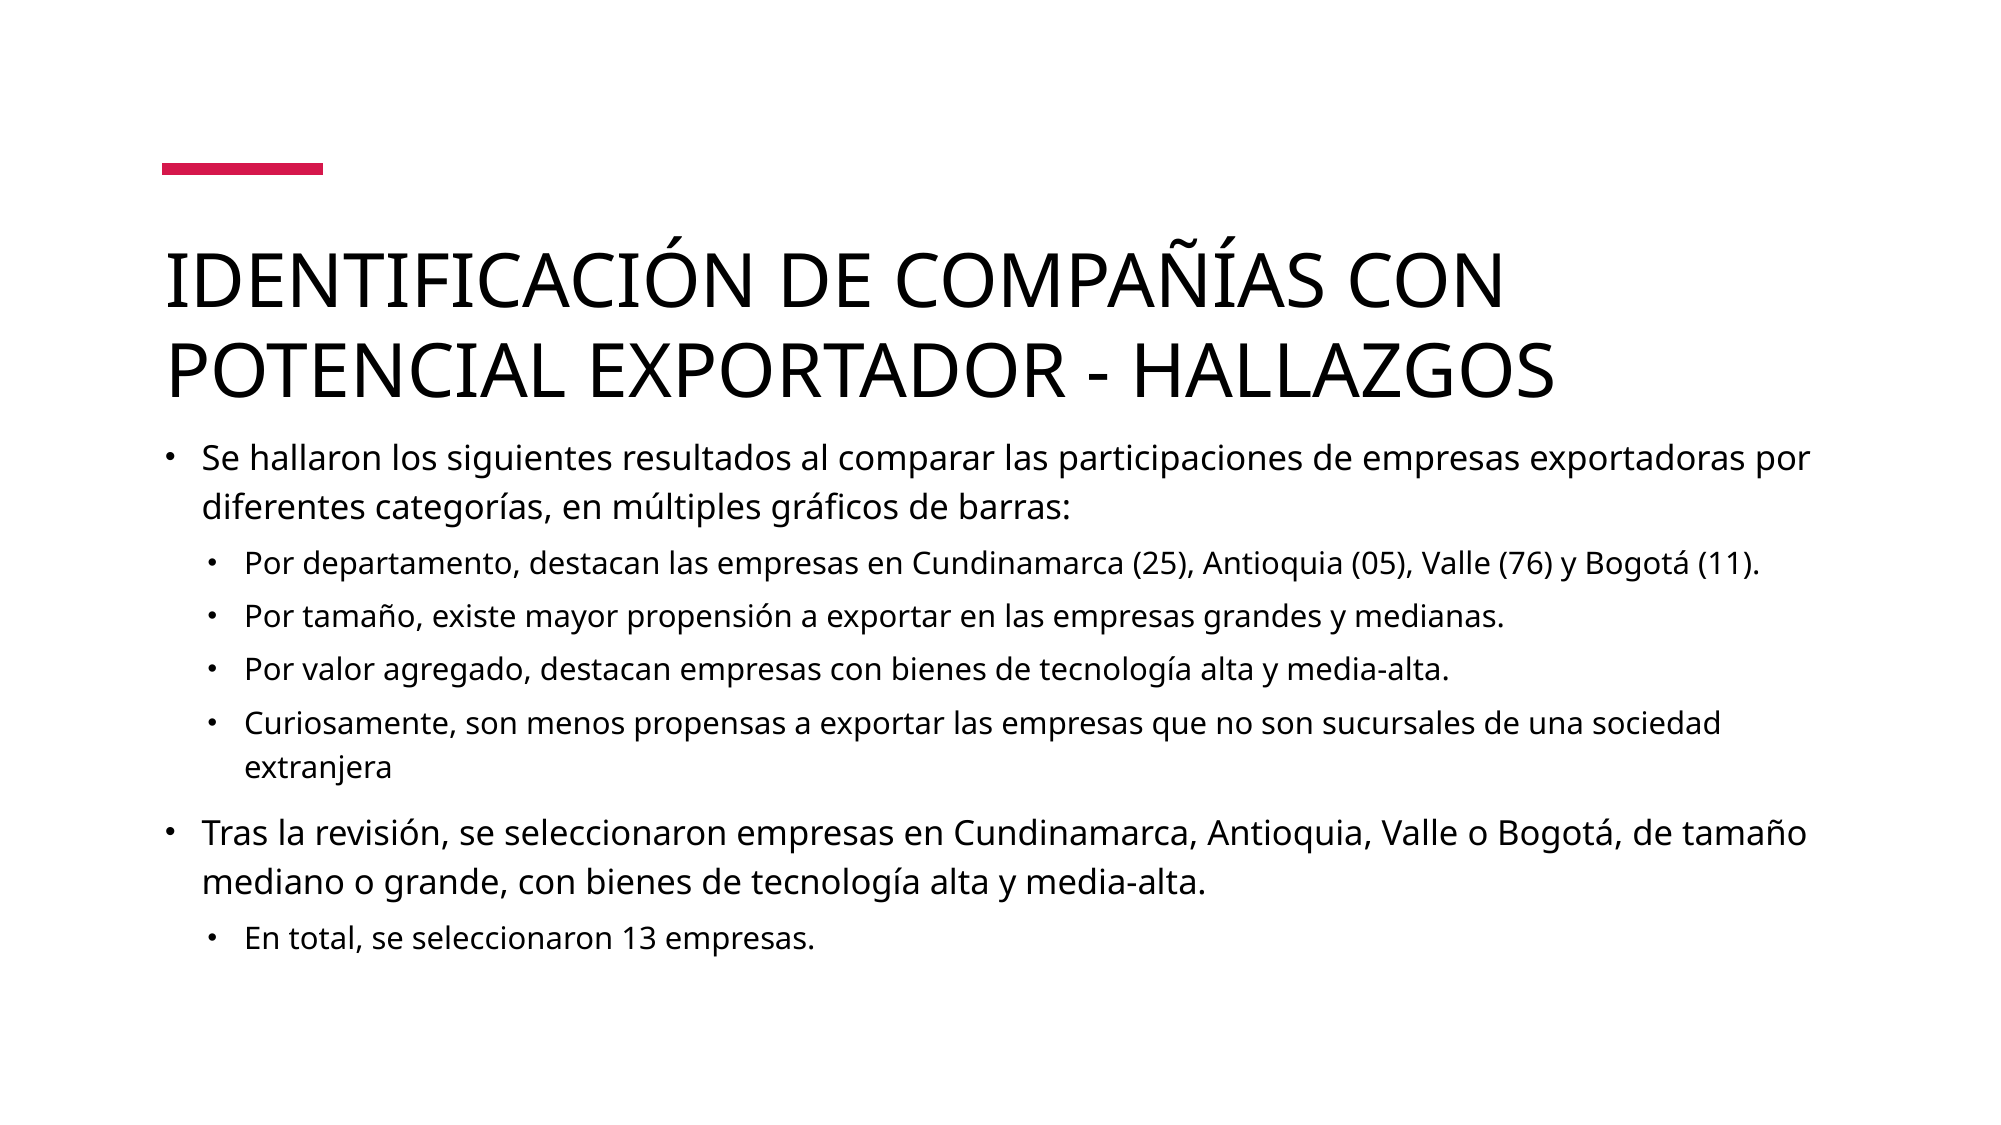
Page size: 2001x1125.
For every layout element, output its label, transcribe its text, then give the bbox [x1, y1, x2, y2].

title IDENTIFICACIÓN DE COMPAÑÍAS CON POTENCIAL EXPORTADOR - HALLAZGOS [150, 224, 1850, 419]
list Se hallaron los siguientes resultados al comparar las participaciones de empresas exportadoras por diferentes categorías, en múltiples gráficos de barras: Por departamento, destacan las empresas en Cundinamarca (25), Antioquia (05), Valle (76) y Bogotá (11). Por tamaño, existe mayor propensión a exportar en las empresas grandes y medianas. Por valor agregado, destacan empresas con bienes de tecnología alta y media-alta. Curiosamente, son menos propensas a exportar las empresas que no son sucursales de una sociedad extranjera Tras la revisión, se seleccionaron empresas en Cundinamarca, Antioquia, Valle o Bogotá, de tamaño mediano o grande, con bienes de tecnología alta y media-alta. En total, se seleccionaron 13 empresas. [150, 419, 1863, 975]
